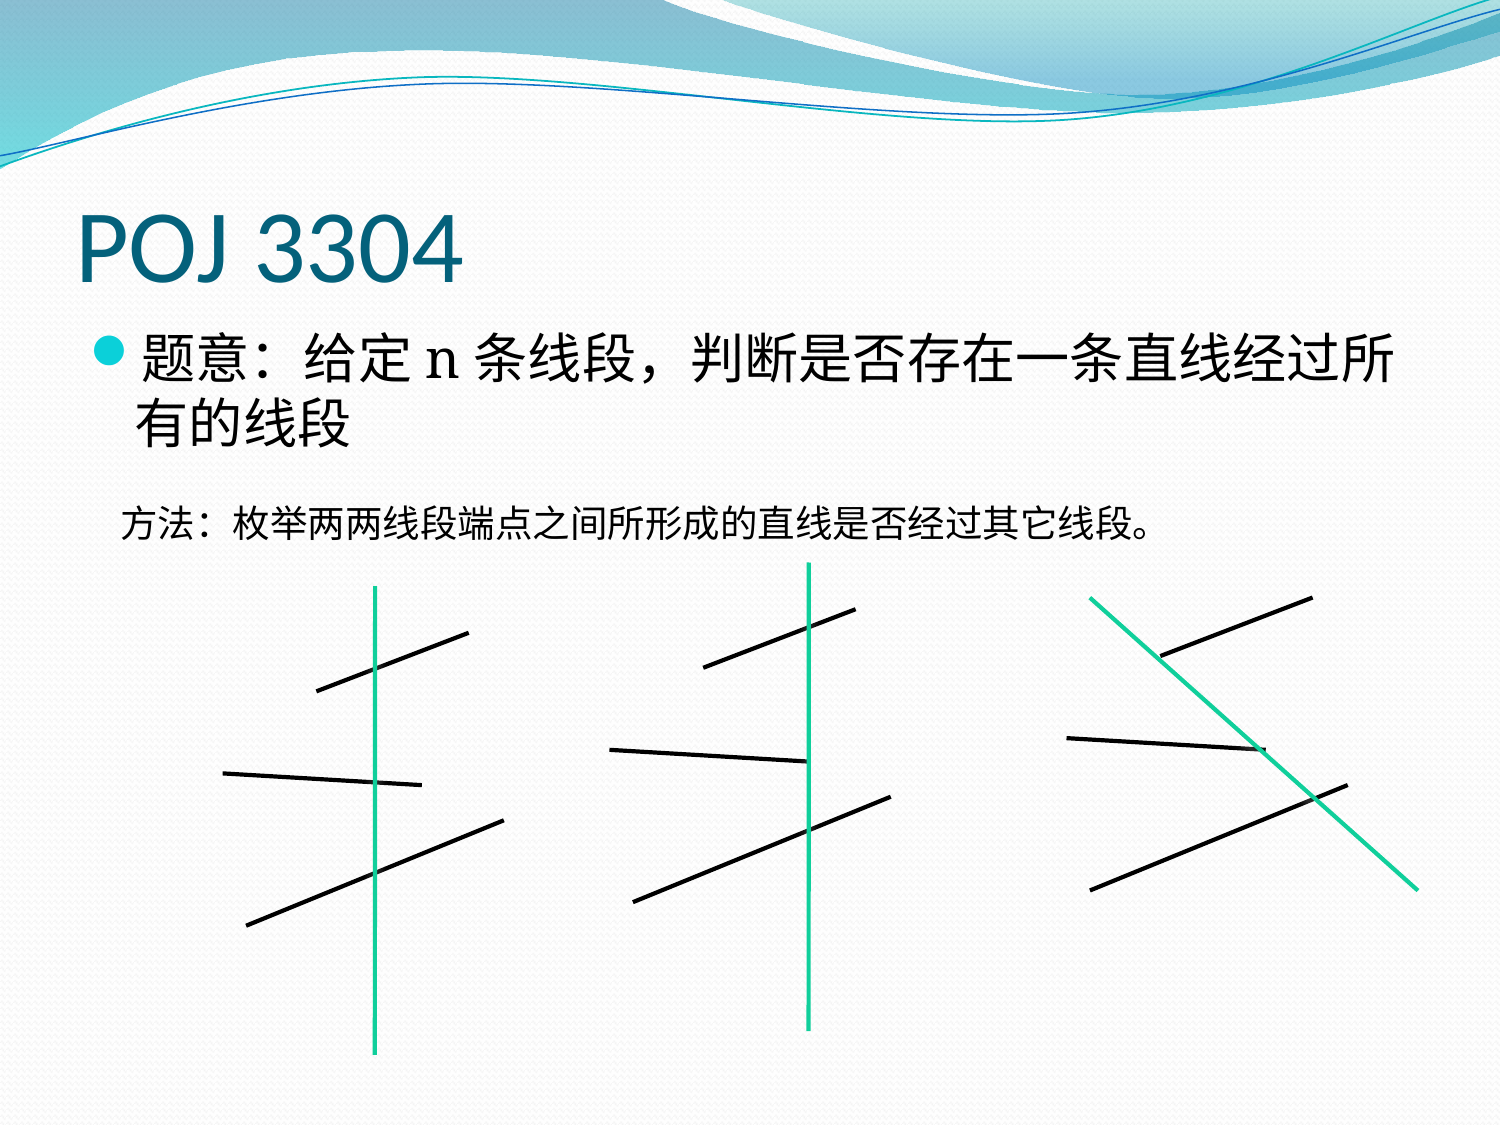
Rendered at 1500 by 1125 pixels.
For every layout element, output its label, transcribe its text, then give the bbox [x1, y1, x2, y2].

text_box [811, 567, 817, 597]
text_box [632, 807, 891, 903]
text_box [222, 773, 423, 786]
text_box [1089, 597, 1419, 891]
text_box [316, 632, 469, 692]
text_box [801, 568, 806, 597]
list 题意：给定n条线段，判断是否存在一条直线经过所有的线段 [75, 317, 1425, 516]
title POJ 3304 [75, 115, 1425, 303]
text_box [609, 749, 809, 762]
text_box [245, 831, 505, 926]
text_box [378, 590, 384, 597]
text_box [632, 798, 891, 806]
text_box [702, 608, 856, 669]
text_box 方法：枚举两两线段端点之间所形成的直线是否经过其它线段。 [105, 492, 1407, 597]
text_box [1066, 737, 1082, 750]
text_box [245, 822, 505, 830]
